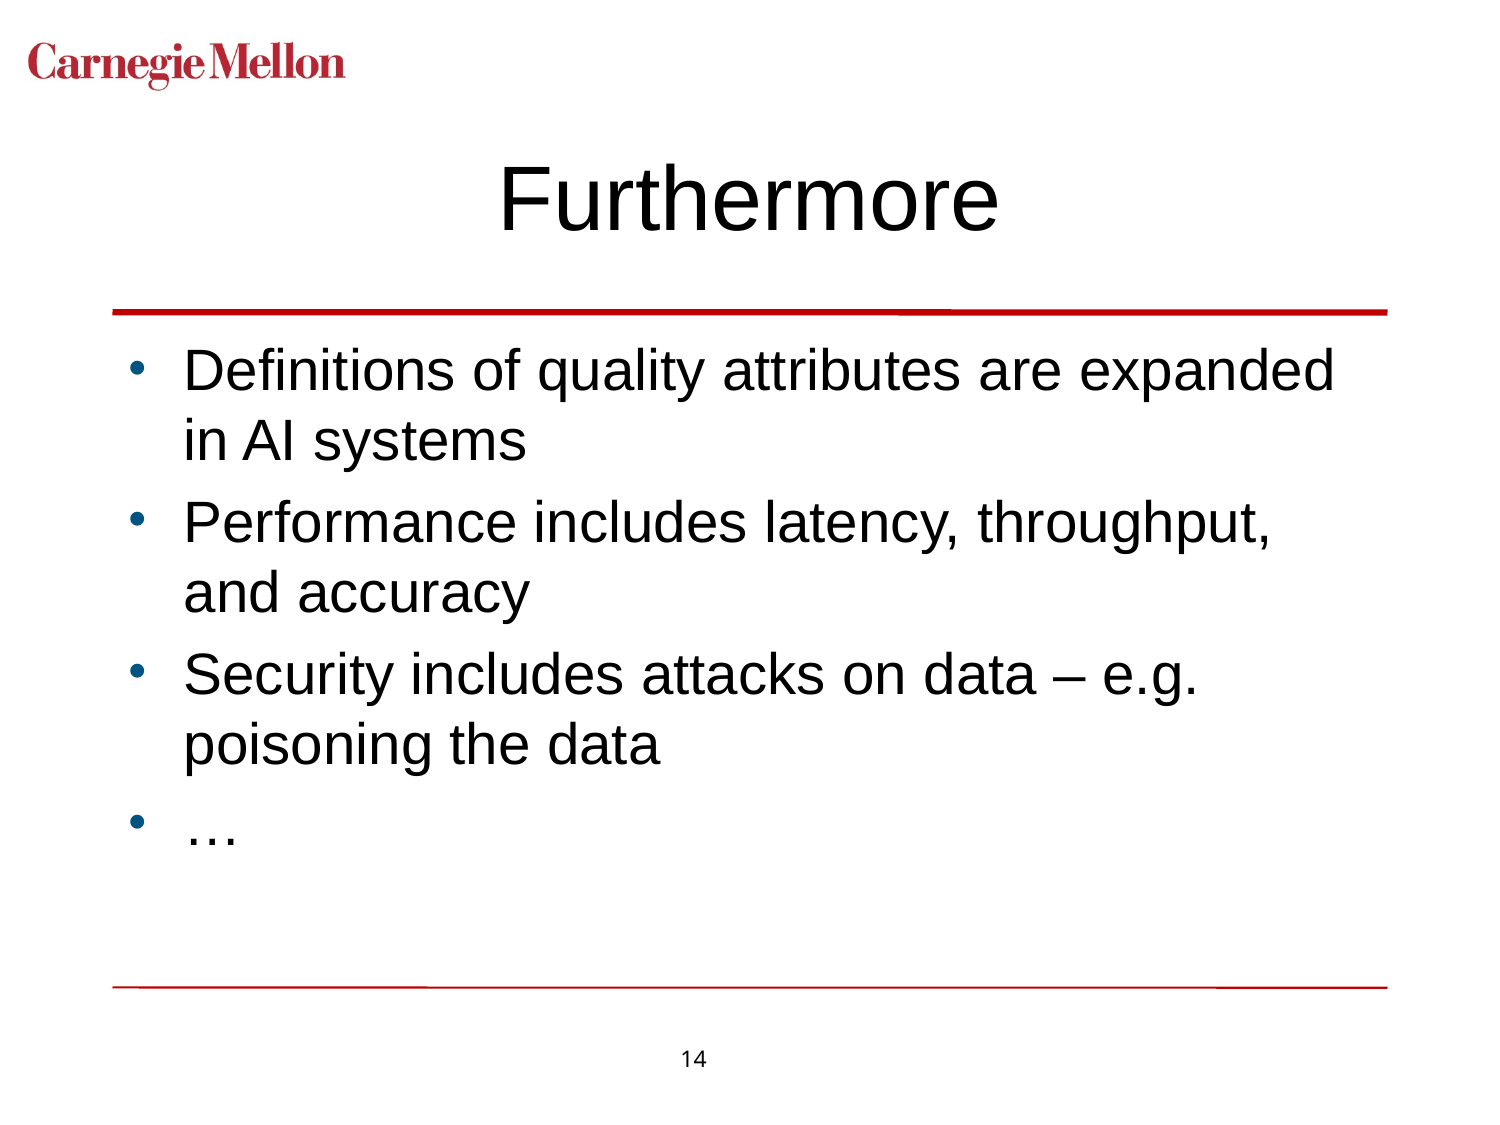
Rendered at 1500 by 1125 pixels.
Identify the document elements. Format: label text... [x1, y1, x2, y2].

picture [24, 37, 349, 92]
title Furthermore [112, 99, 1388, 288]
list Definitions of quality attributes are expanded in AI systems Performance includes latency, throughput, and accuracy Security includes attacks on data – e.g. poisoning the data … [112, 324, 1388, 988]
